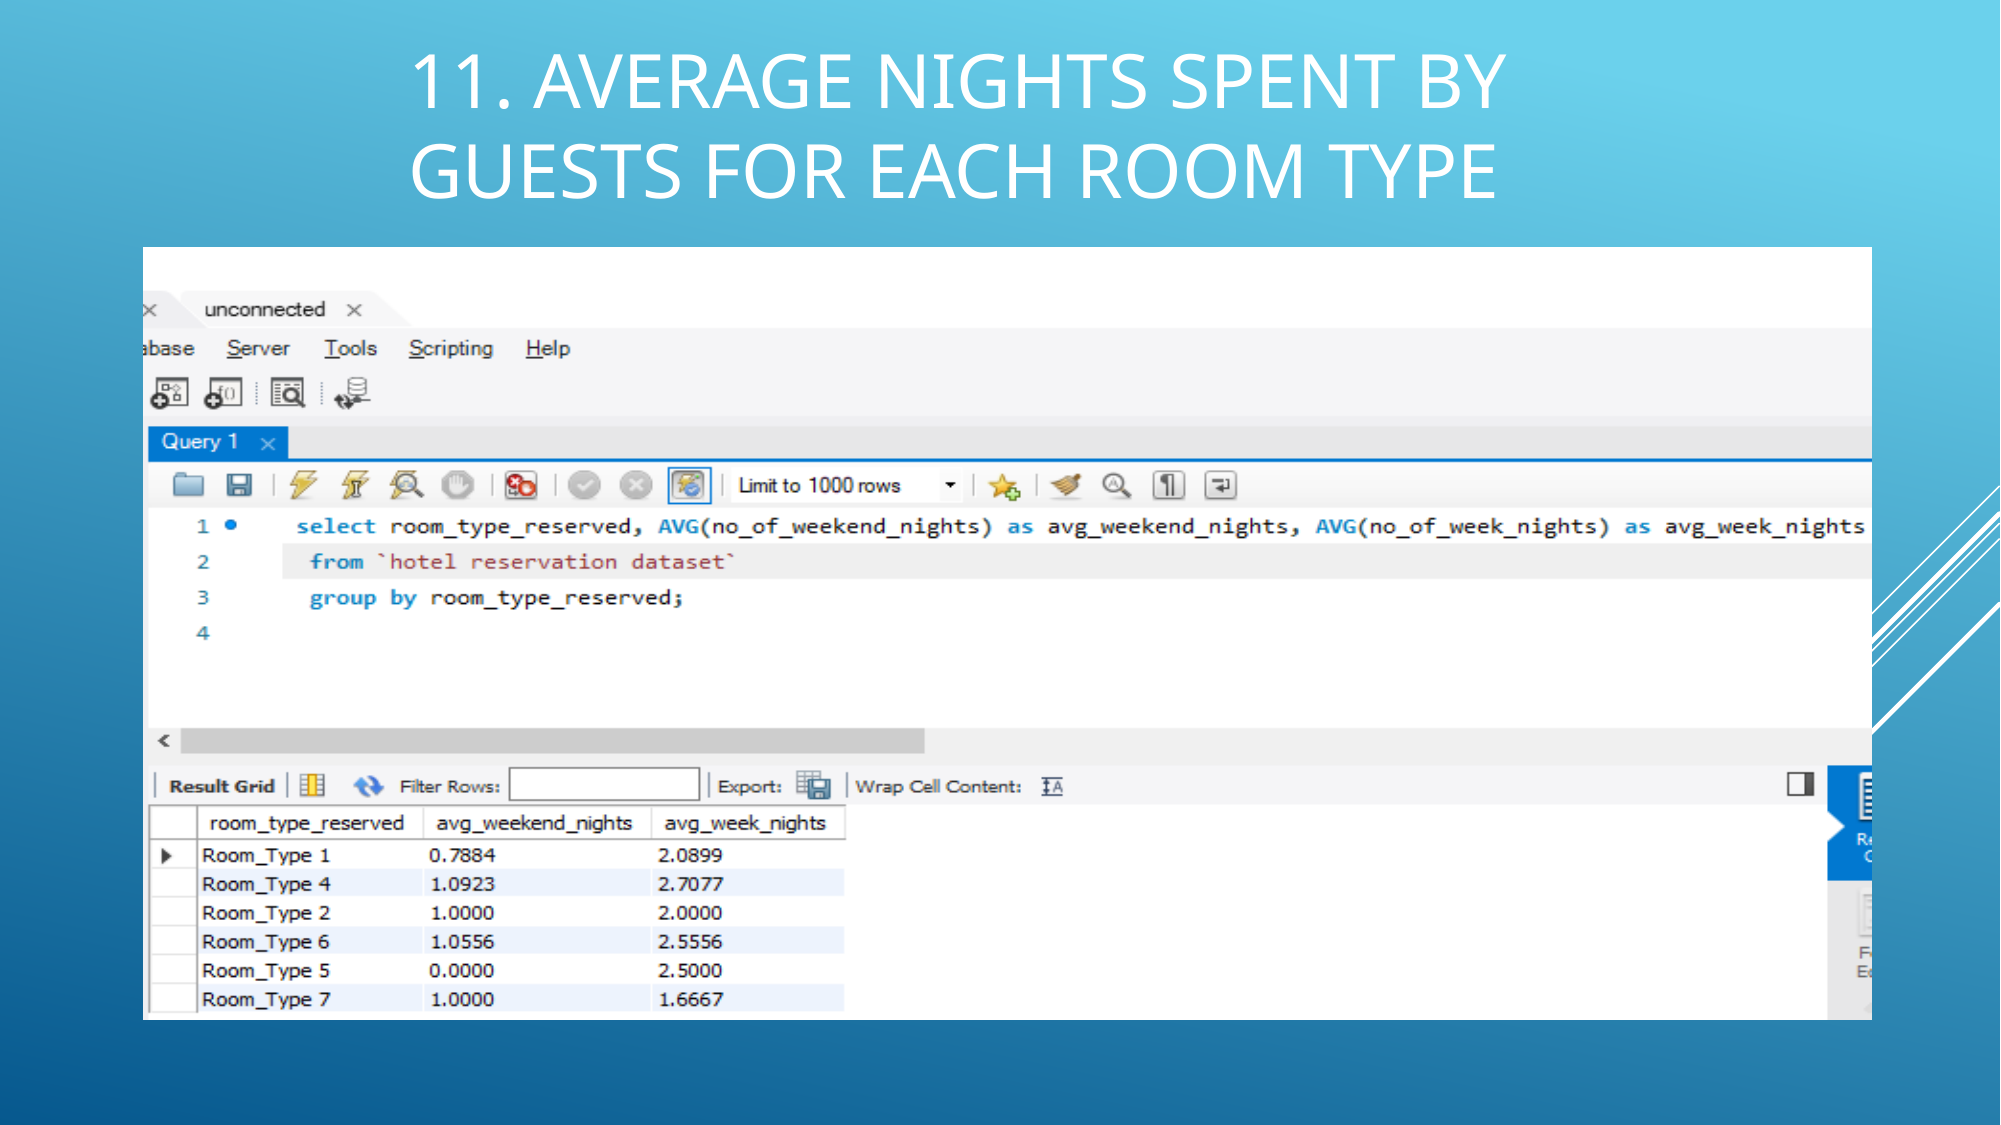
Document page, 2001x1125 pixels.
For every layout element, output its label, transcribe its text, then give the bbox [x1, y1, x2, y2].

picture [143, 246, 1872, 1020]
title 11. Average Nights Spent by Guests for Each Room Type [393, 0, 1794, 246]
